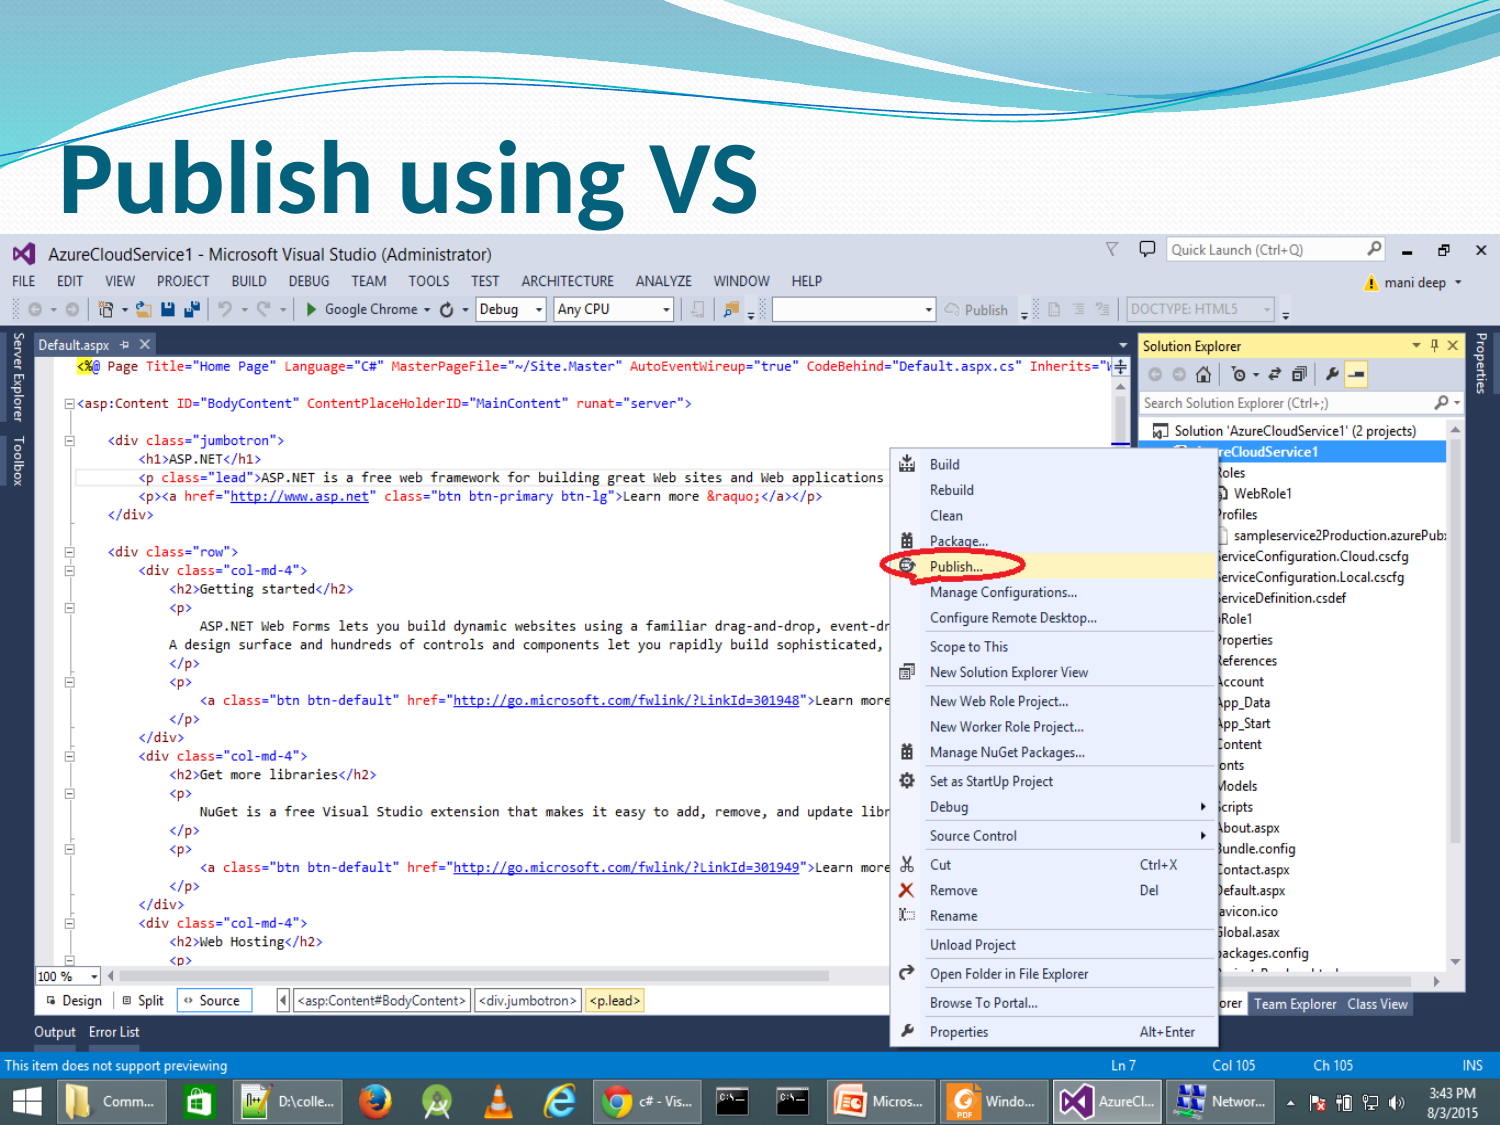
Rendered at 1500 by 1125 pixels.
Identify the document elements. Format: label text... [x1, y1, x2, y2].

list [0, 234, 1500, 1125]
title Publish using VS [58, 46, 1409, 234]
